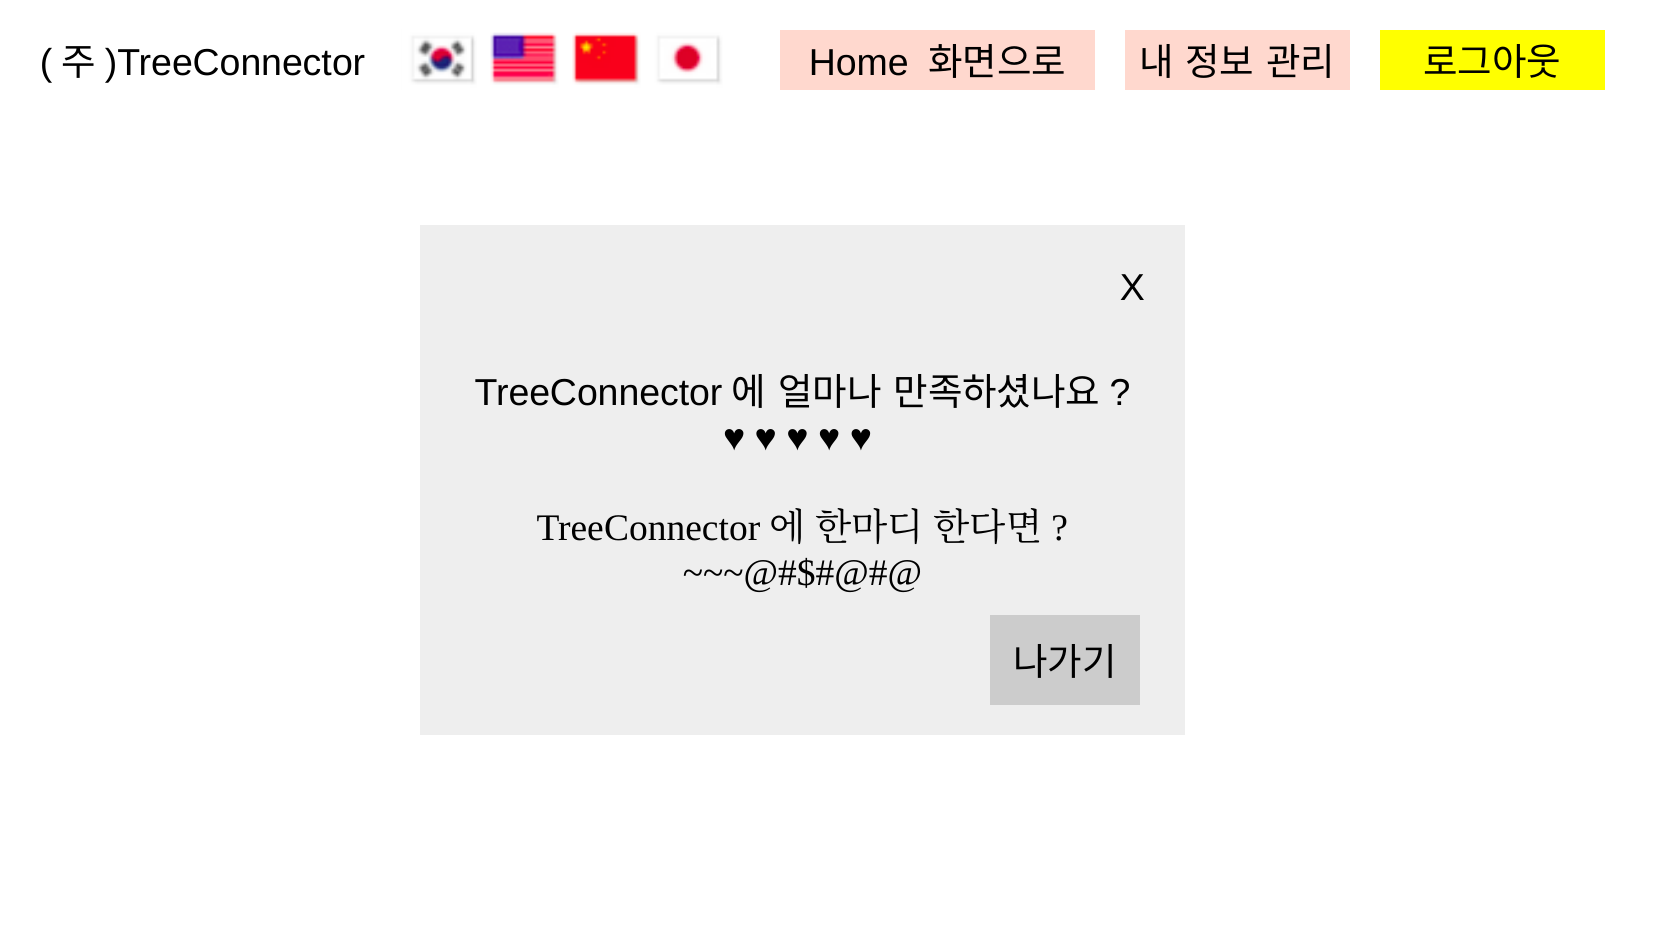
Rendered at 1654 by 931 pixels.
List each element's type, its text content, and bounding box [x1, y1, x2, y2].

picture [399, 29, 736, 90]
text_box Home 화면으로 [780, 30, 1095, 90]
text_box 내 정보 관리 [1125, 30, 1350, 90]
text_box X [1110, 255, 1155, 315]
text_box TreeConnector에 얼마나 만족하셨나요? ♥ ♥ ♥ ♥ ♥ TreeConnector에 한마디 한다면? ~~~@#$#@#@ [420, 225, 1185, 735]
text_box (주)TreeConnector [45, 15, 360, 105]
text_box 나가기 [990, 615, 1140, 705]
text_box 로그아웃 [1380, 30, 1605, 90]
